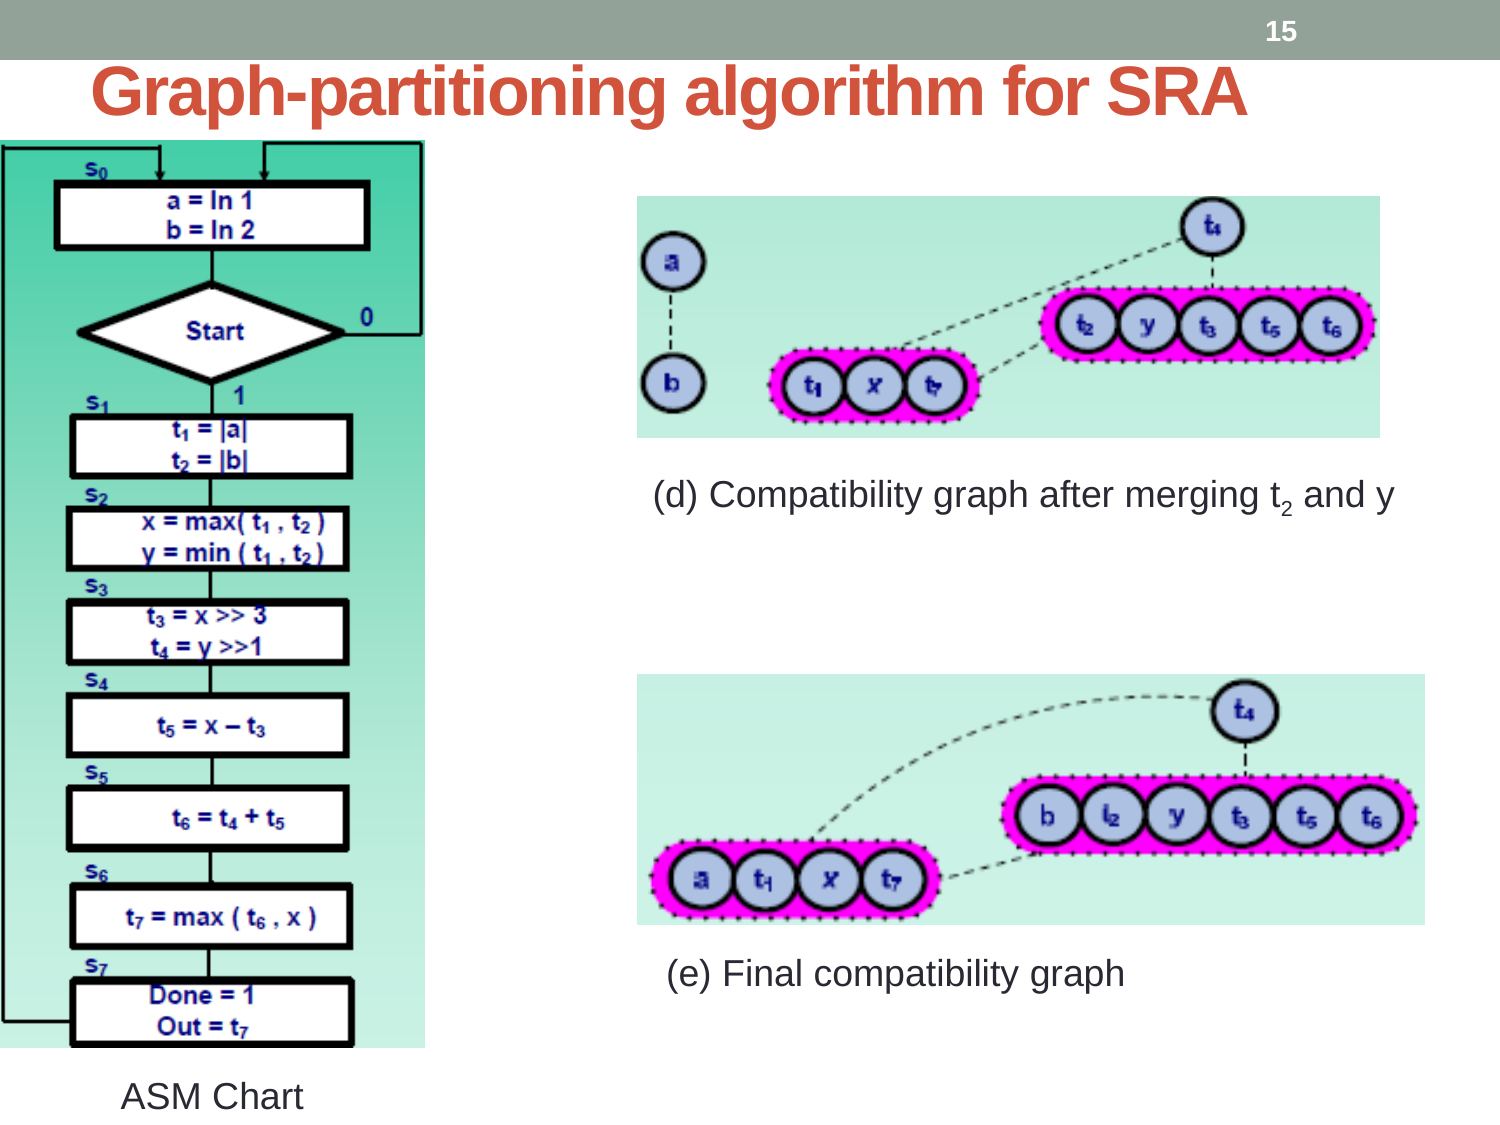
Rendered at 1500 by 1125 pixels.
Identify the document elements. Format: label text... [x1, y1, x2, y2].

text_box ASM Chart [105, 1064, 319, 1125]
picture [637, 674, 1426, 926]
picture [637, 196, 1380, 438]
text_box (d) Compatibility graph after merging t2 and y [637, 462, 1500, 529]
text_box (e) Final compatibility graph [651, 941, 1463, 1002]
title Graph-partitioning algorithm for SRA [75, 37, 1425, 138]
slide_number 15 [1250, 3, 1425, 57]
picture [0, 140, 426, 1049]
